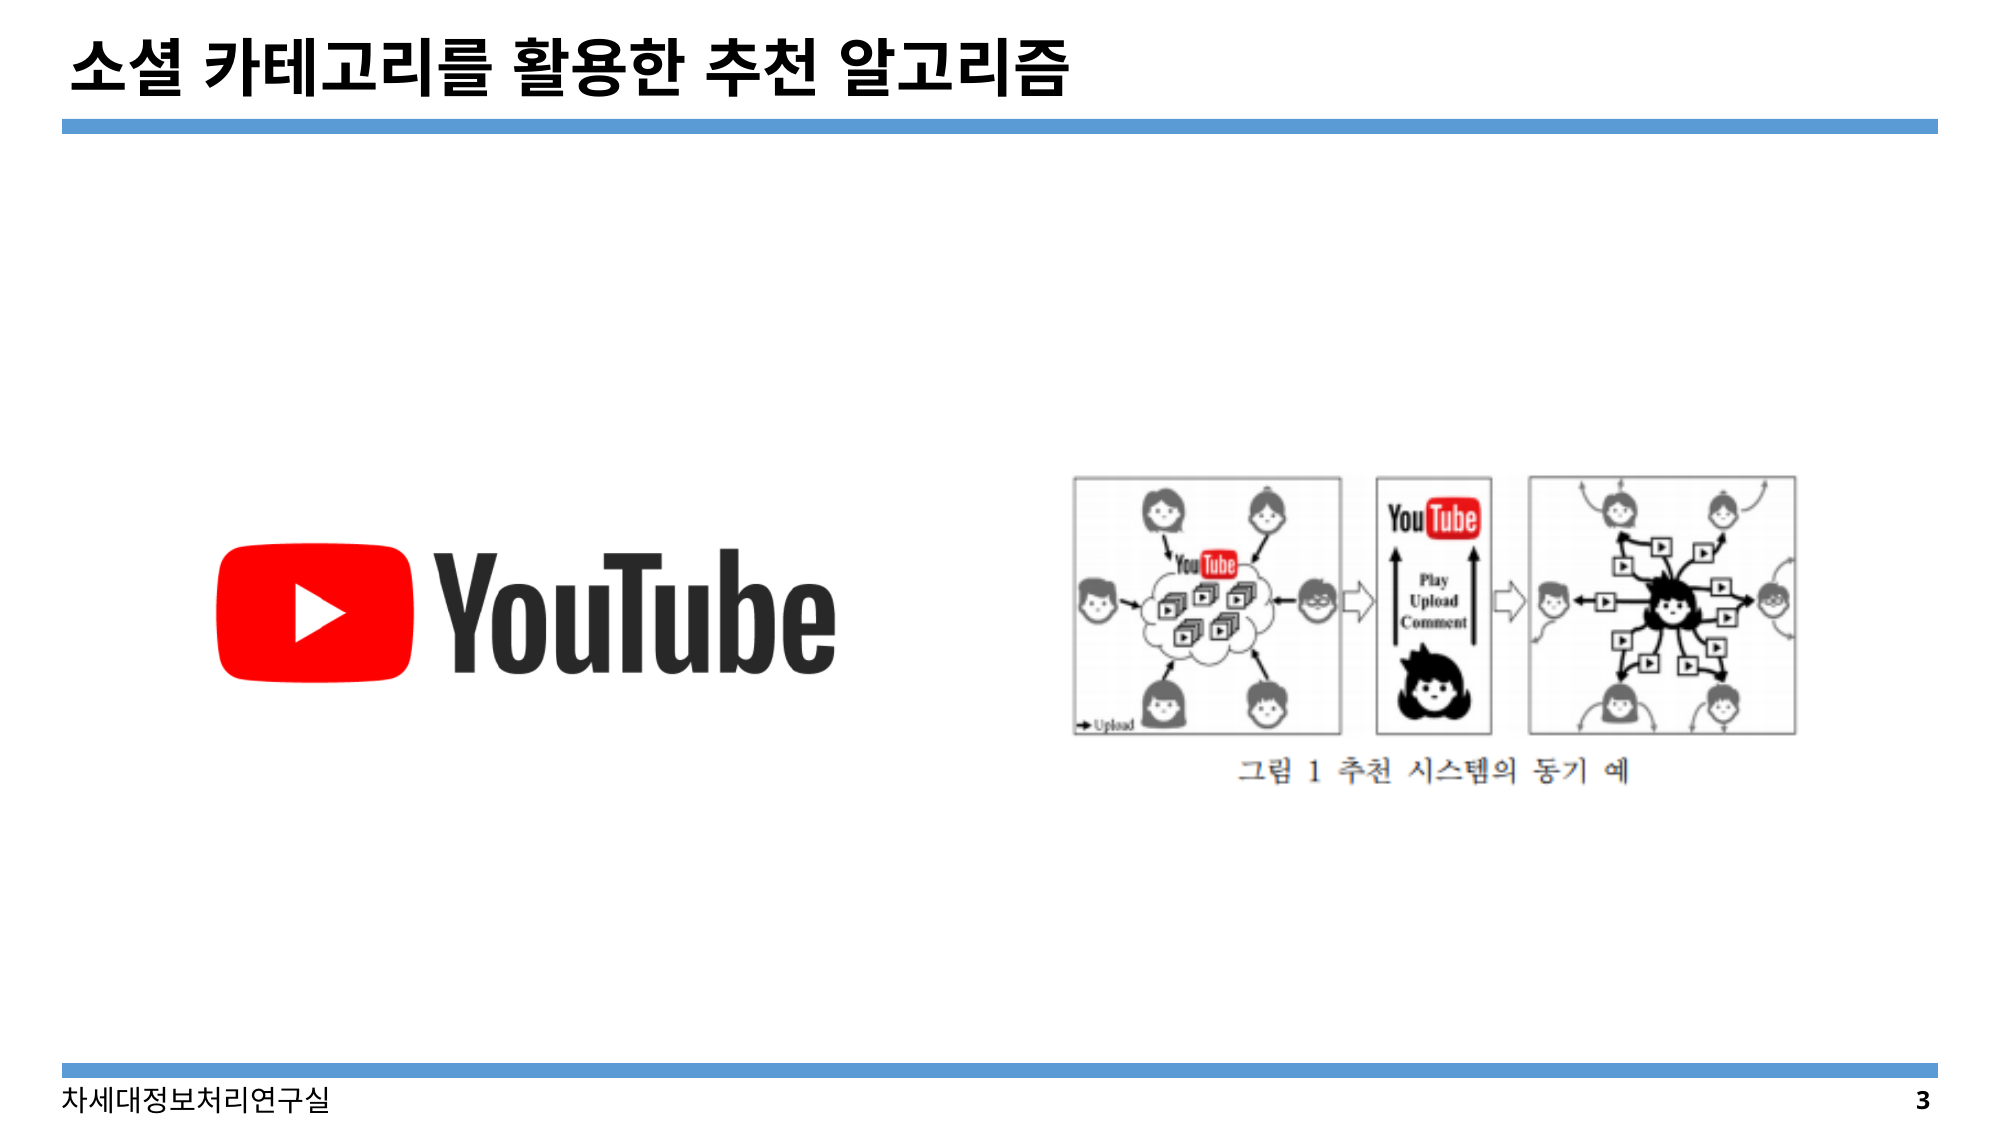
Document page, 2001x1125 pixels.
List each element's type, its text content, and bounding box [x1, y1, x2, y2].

slide_number 3 [1906, 1079, 1939, 1125]
picture [1053, 460, 1812, 796]
title 소셜 카테고리를 활용한 추천 알고리즘 [61, 23, 1565, 119]
picture [204, 534, 851, 693]
